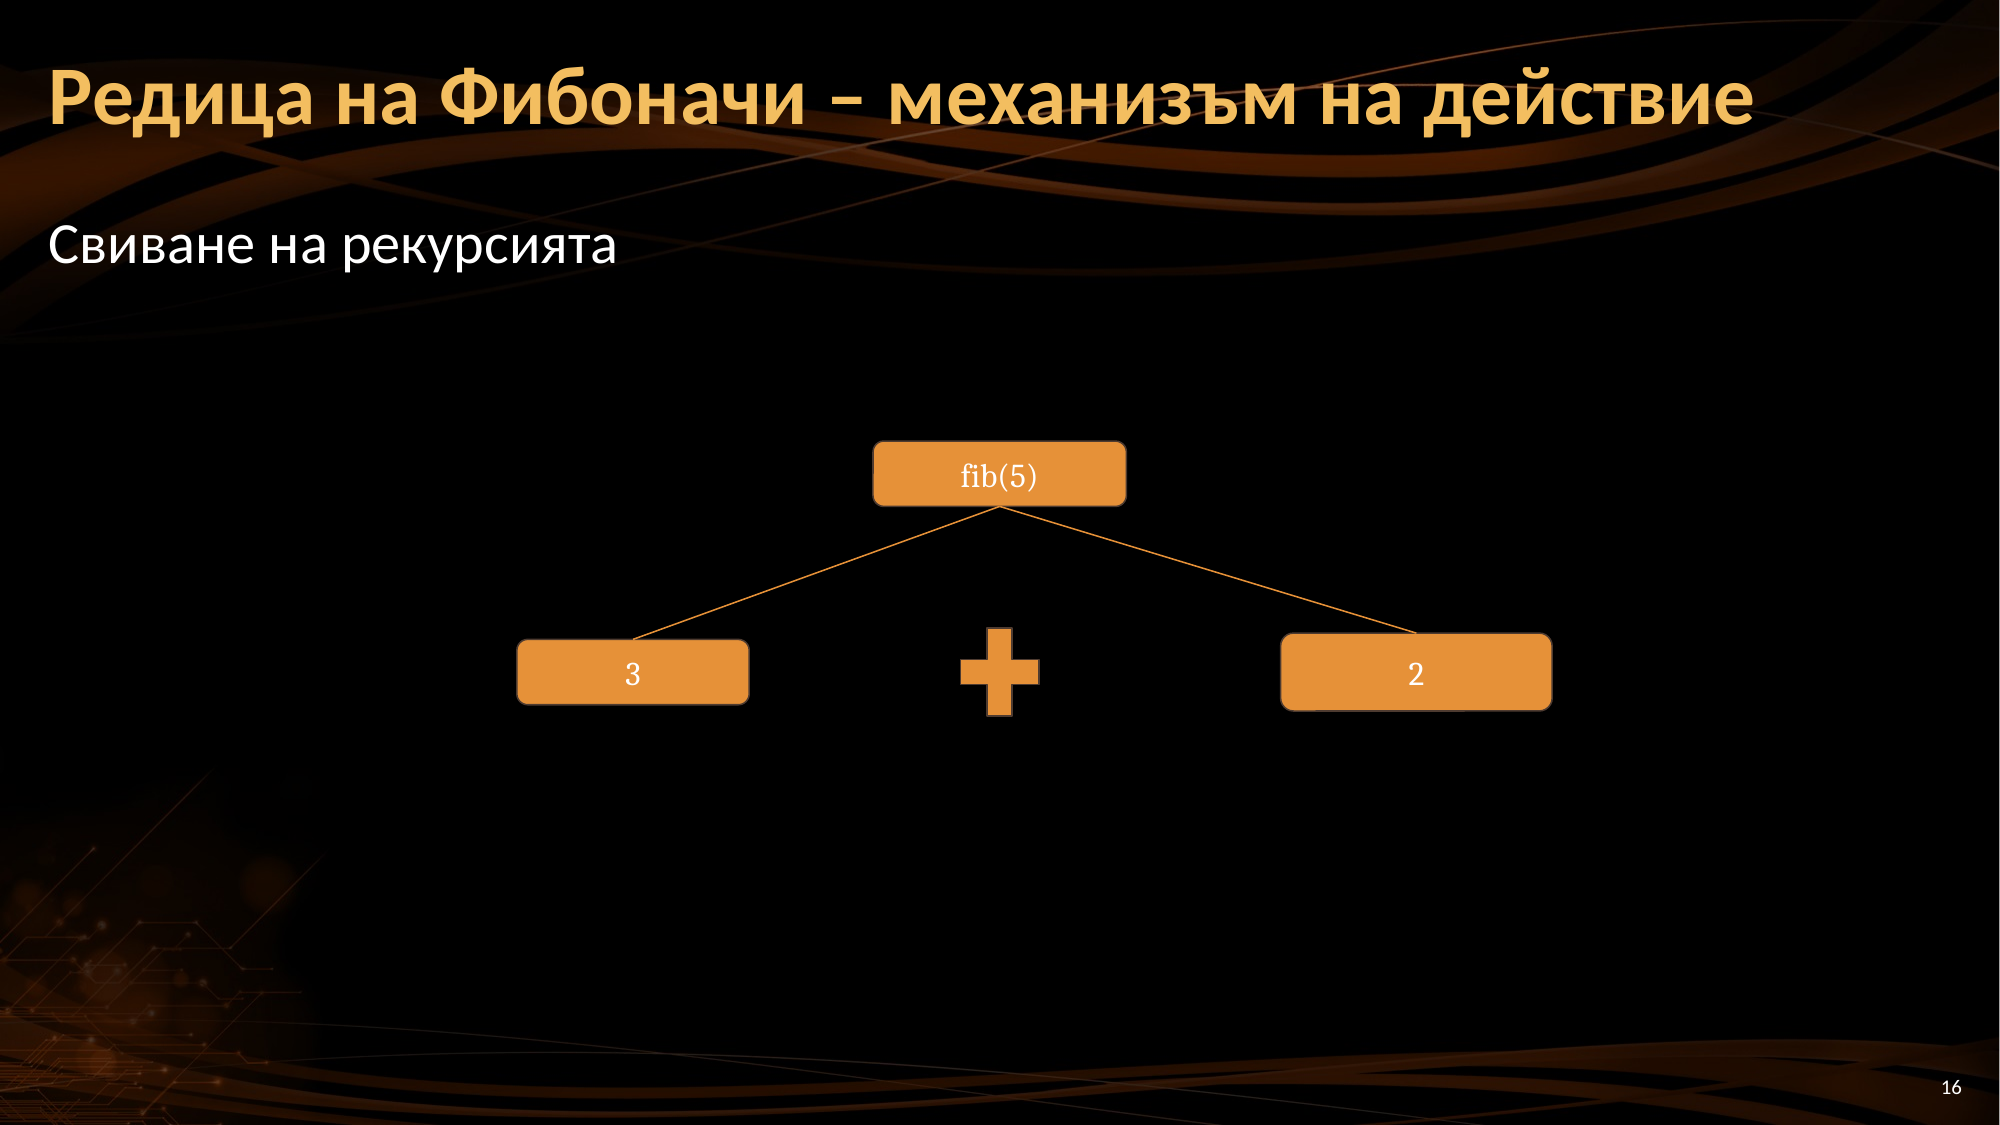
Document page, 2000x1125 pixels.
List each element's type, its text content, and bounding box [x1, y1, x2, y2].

list Свиване на рекурсията [31, 189, 1968, 1103]
text_box fib(5) [872, 441, 1127, 506]
text_box [960, 634, 1039, 717]
text_box 2 [1280, 633, 1553, 712]
text_box 3 [516, 639, 750, 705]
title Редица на Фибоначи – механизъм на действие [30, 6, 1968, 189]
slide_number 16 [1897, 1070, 1968, 1103]
picture [0, 0, 2000, 1125]
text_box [999, 506, 1417, 634]
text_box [632, 506, 1000, 640]
